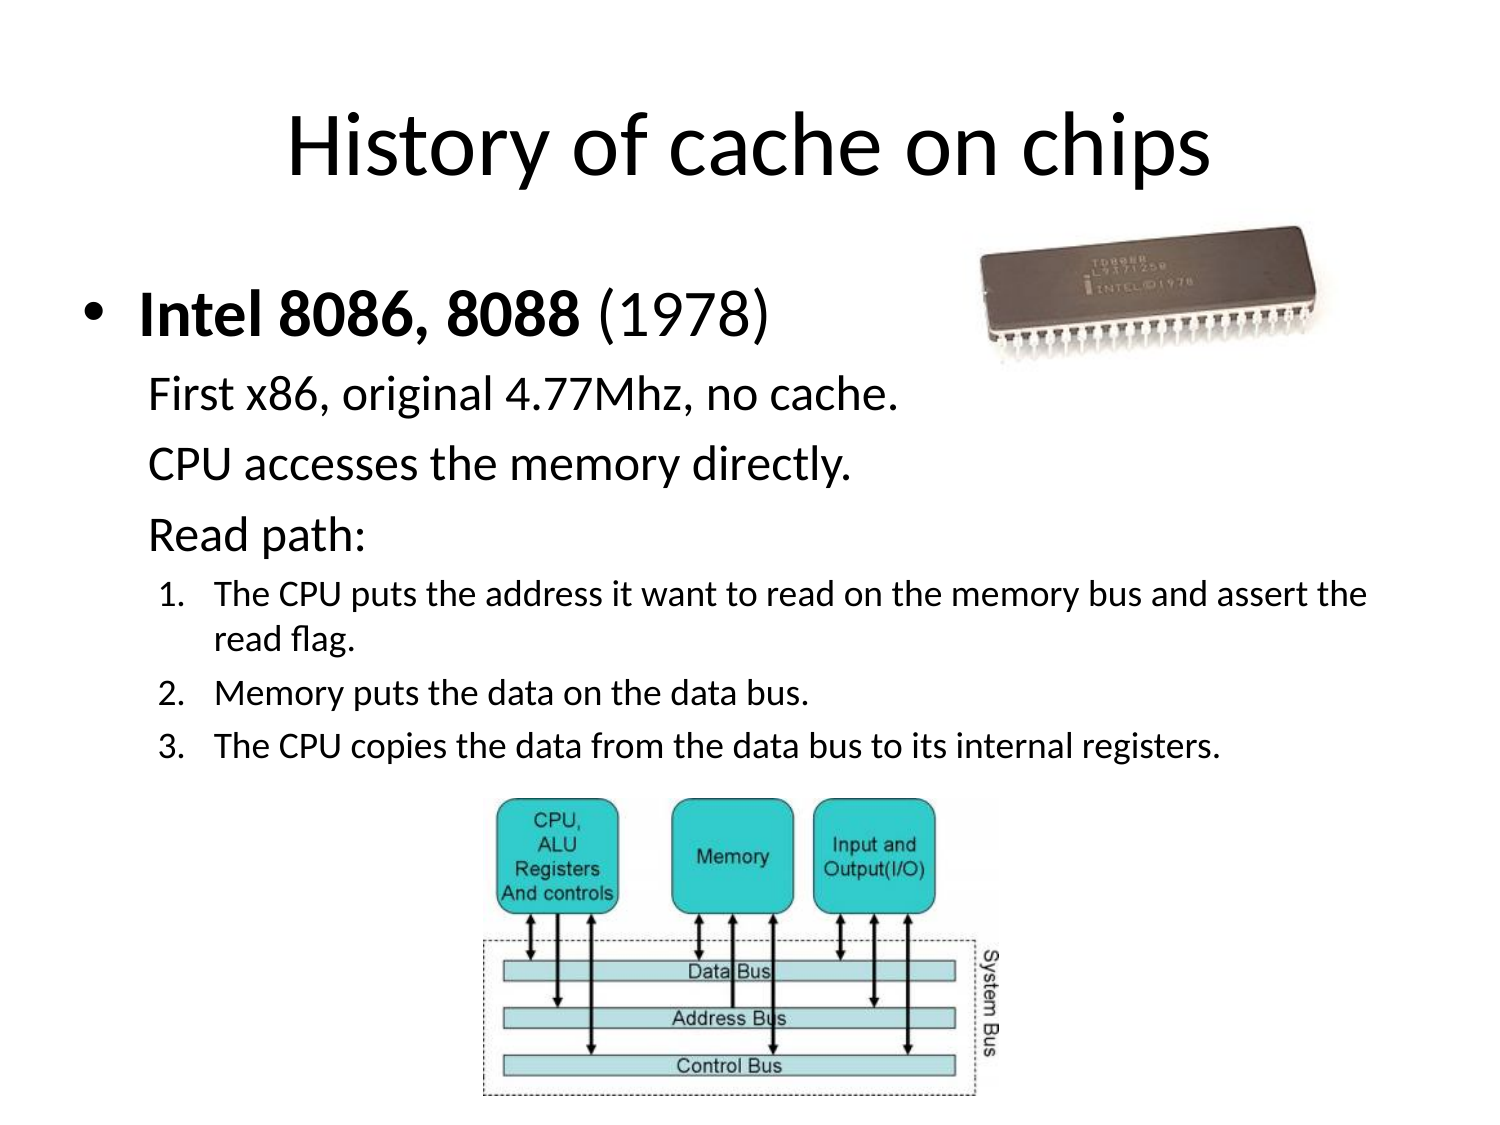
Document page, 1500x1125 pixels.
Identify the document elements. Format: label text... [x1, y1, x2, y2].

list Intel 8086, 8088 (1978) First x86, original 4.77Mhz, no cache. CPU accesses the memory directly. Read path: The CPU puts the address it want to read on the memory bus and assert the read flag. Memory puts the data on the data bus. The CPU copies the data from the data bus to its internal registers. [74, 261, 1426, 1006]
picture [938, 184, 1362, 409]
picture [483, 798, 999, 1096]
title History of cache on chips [74, 44, 1426, 234]
